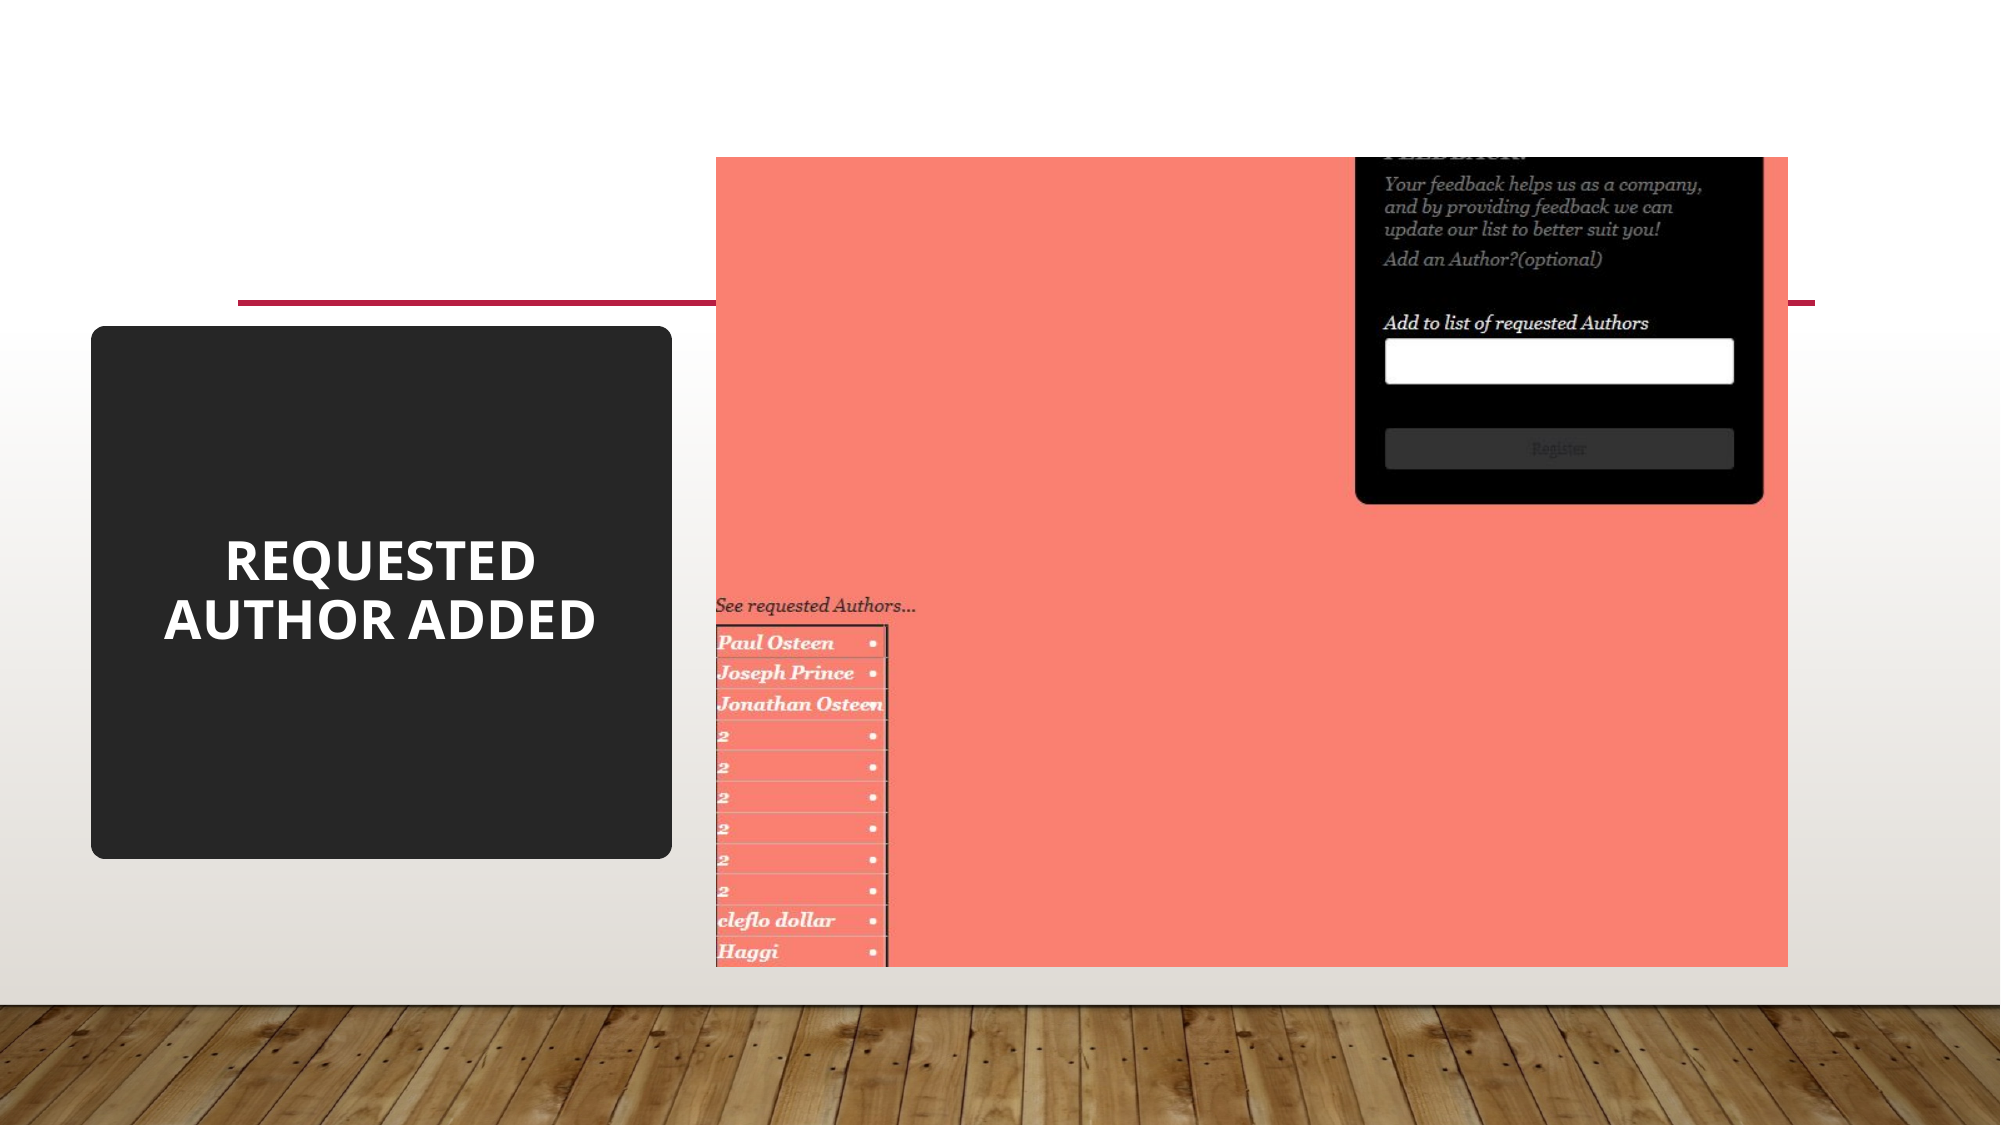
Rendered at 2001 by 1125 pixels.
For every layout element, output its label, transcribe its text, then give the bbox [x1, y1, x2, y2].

picture [716, 157, 1788, 967]
title Requested author added [105, 340, 658, 845]
picture [0, 1005, 2000, 1125]
